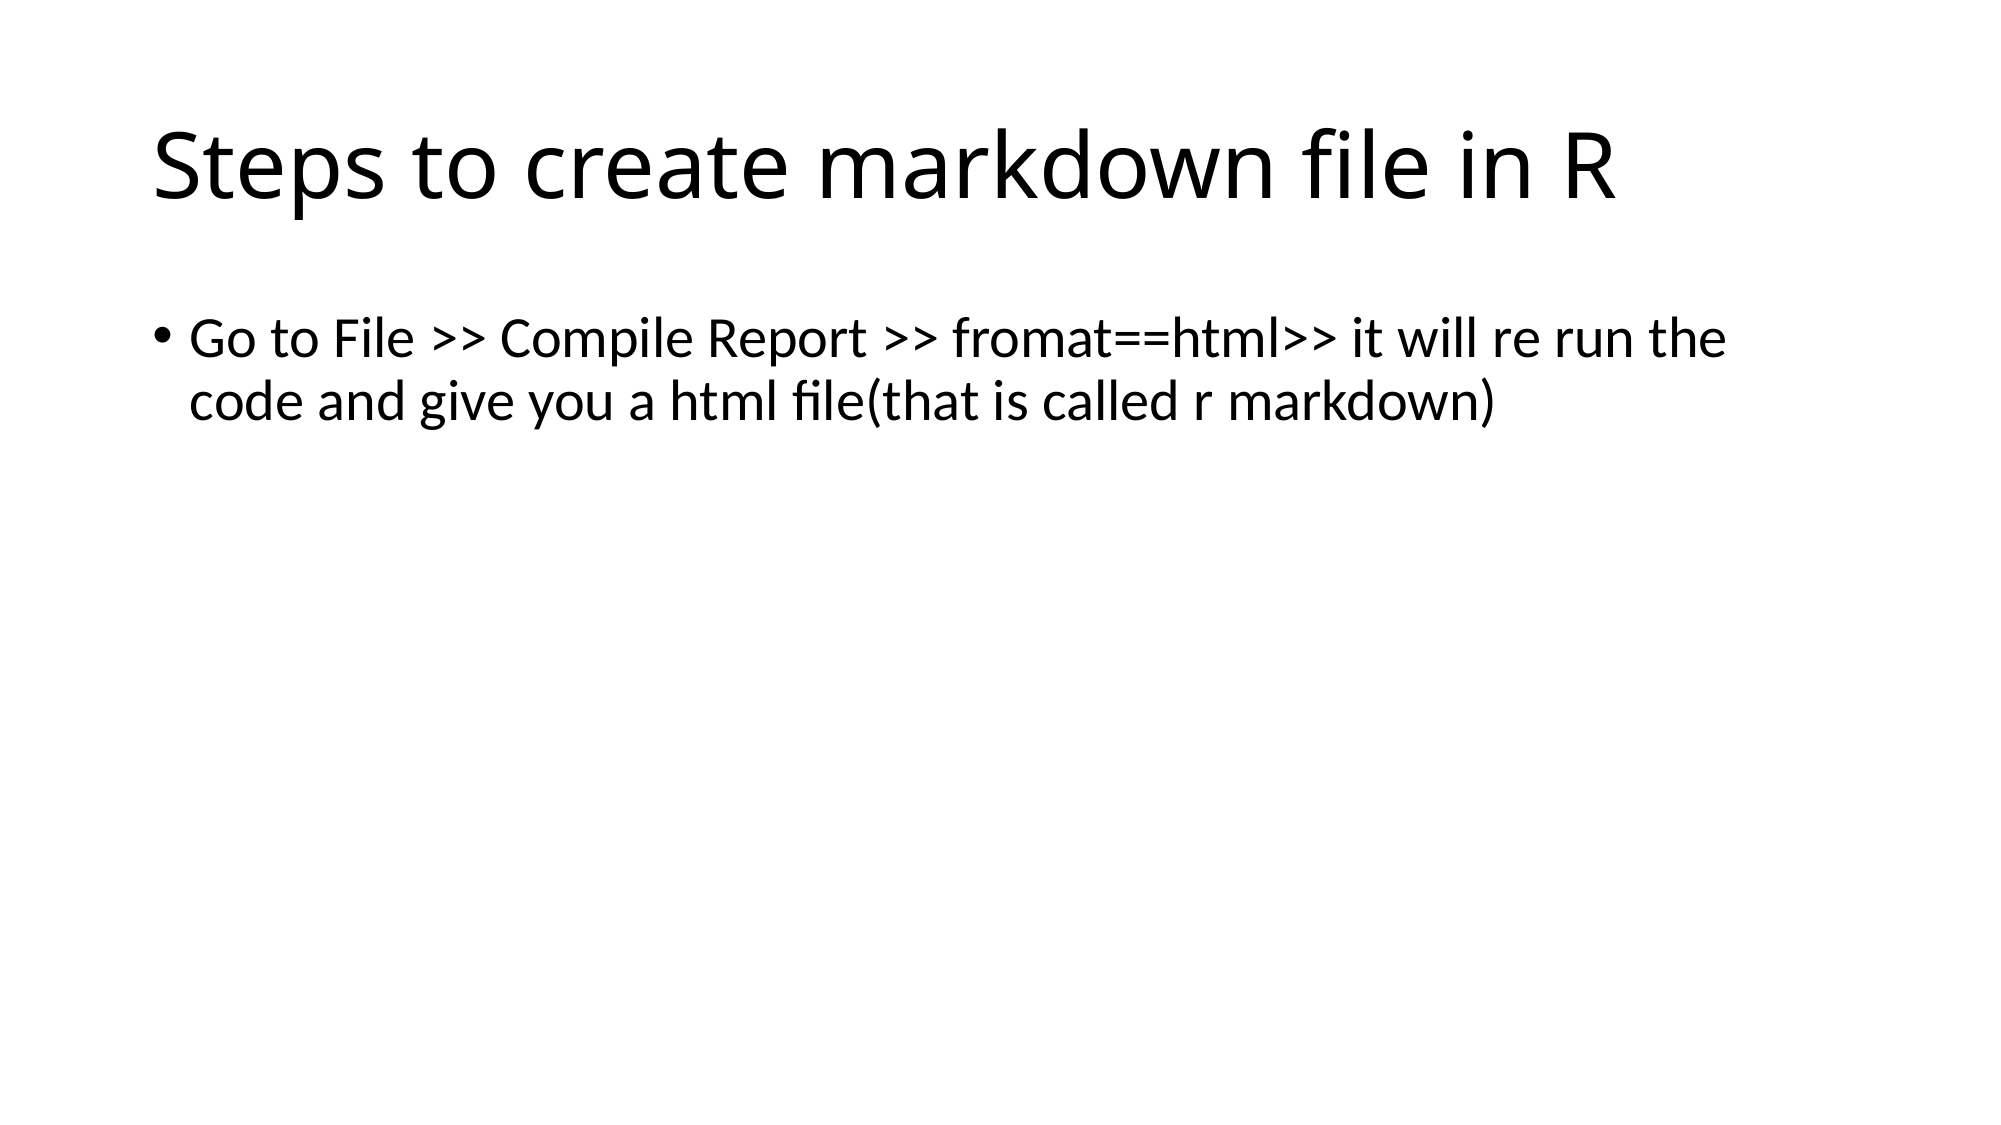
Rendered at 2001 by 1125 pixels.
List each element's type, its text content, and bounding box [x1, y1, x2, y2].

list Go to File >> Compile Report >> fromat==html>> it will re run the code and give you a html file(that is called r markdown) [137, 299, 1863, 1014]
title Steps to create markdown file in R [137, 59, 1863, 278]
